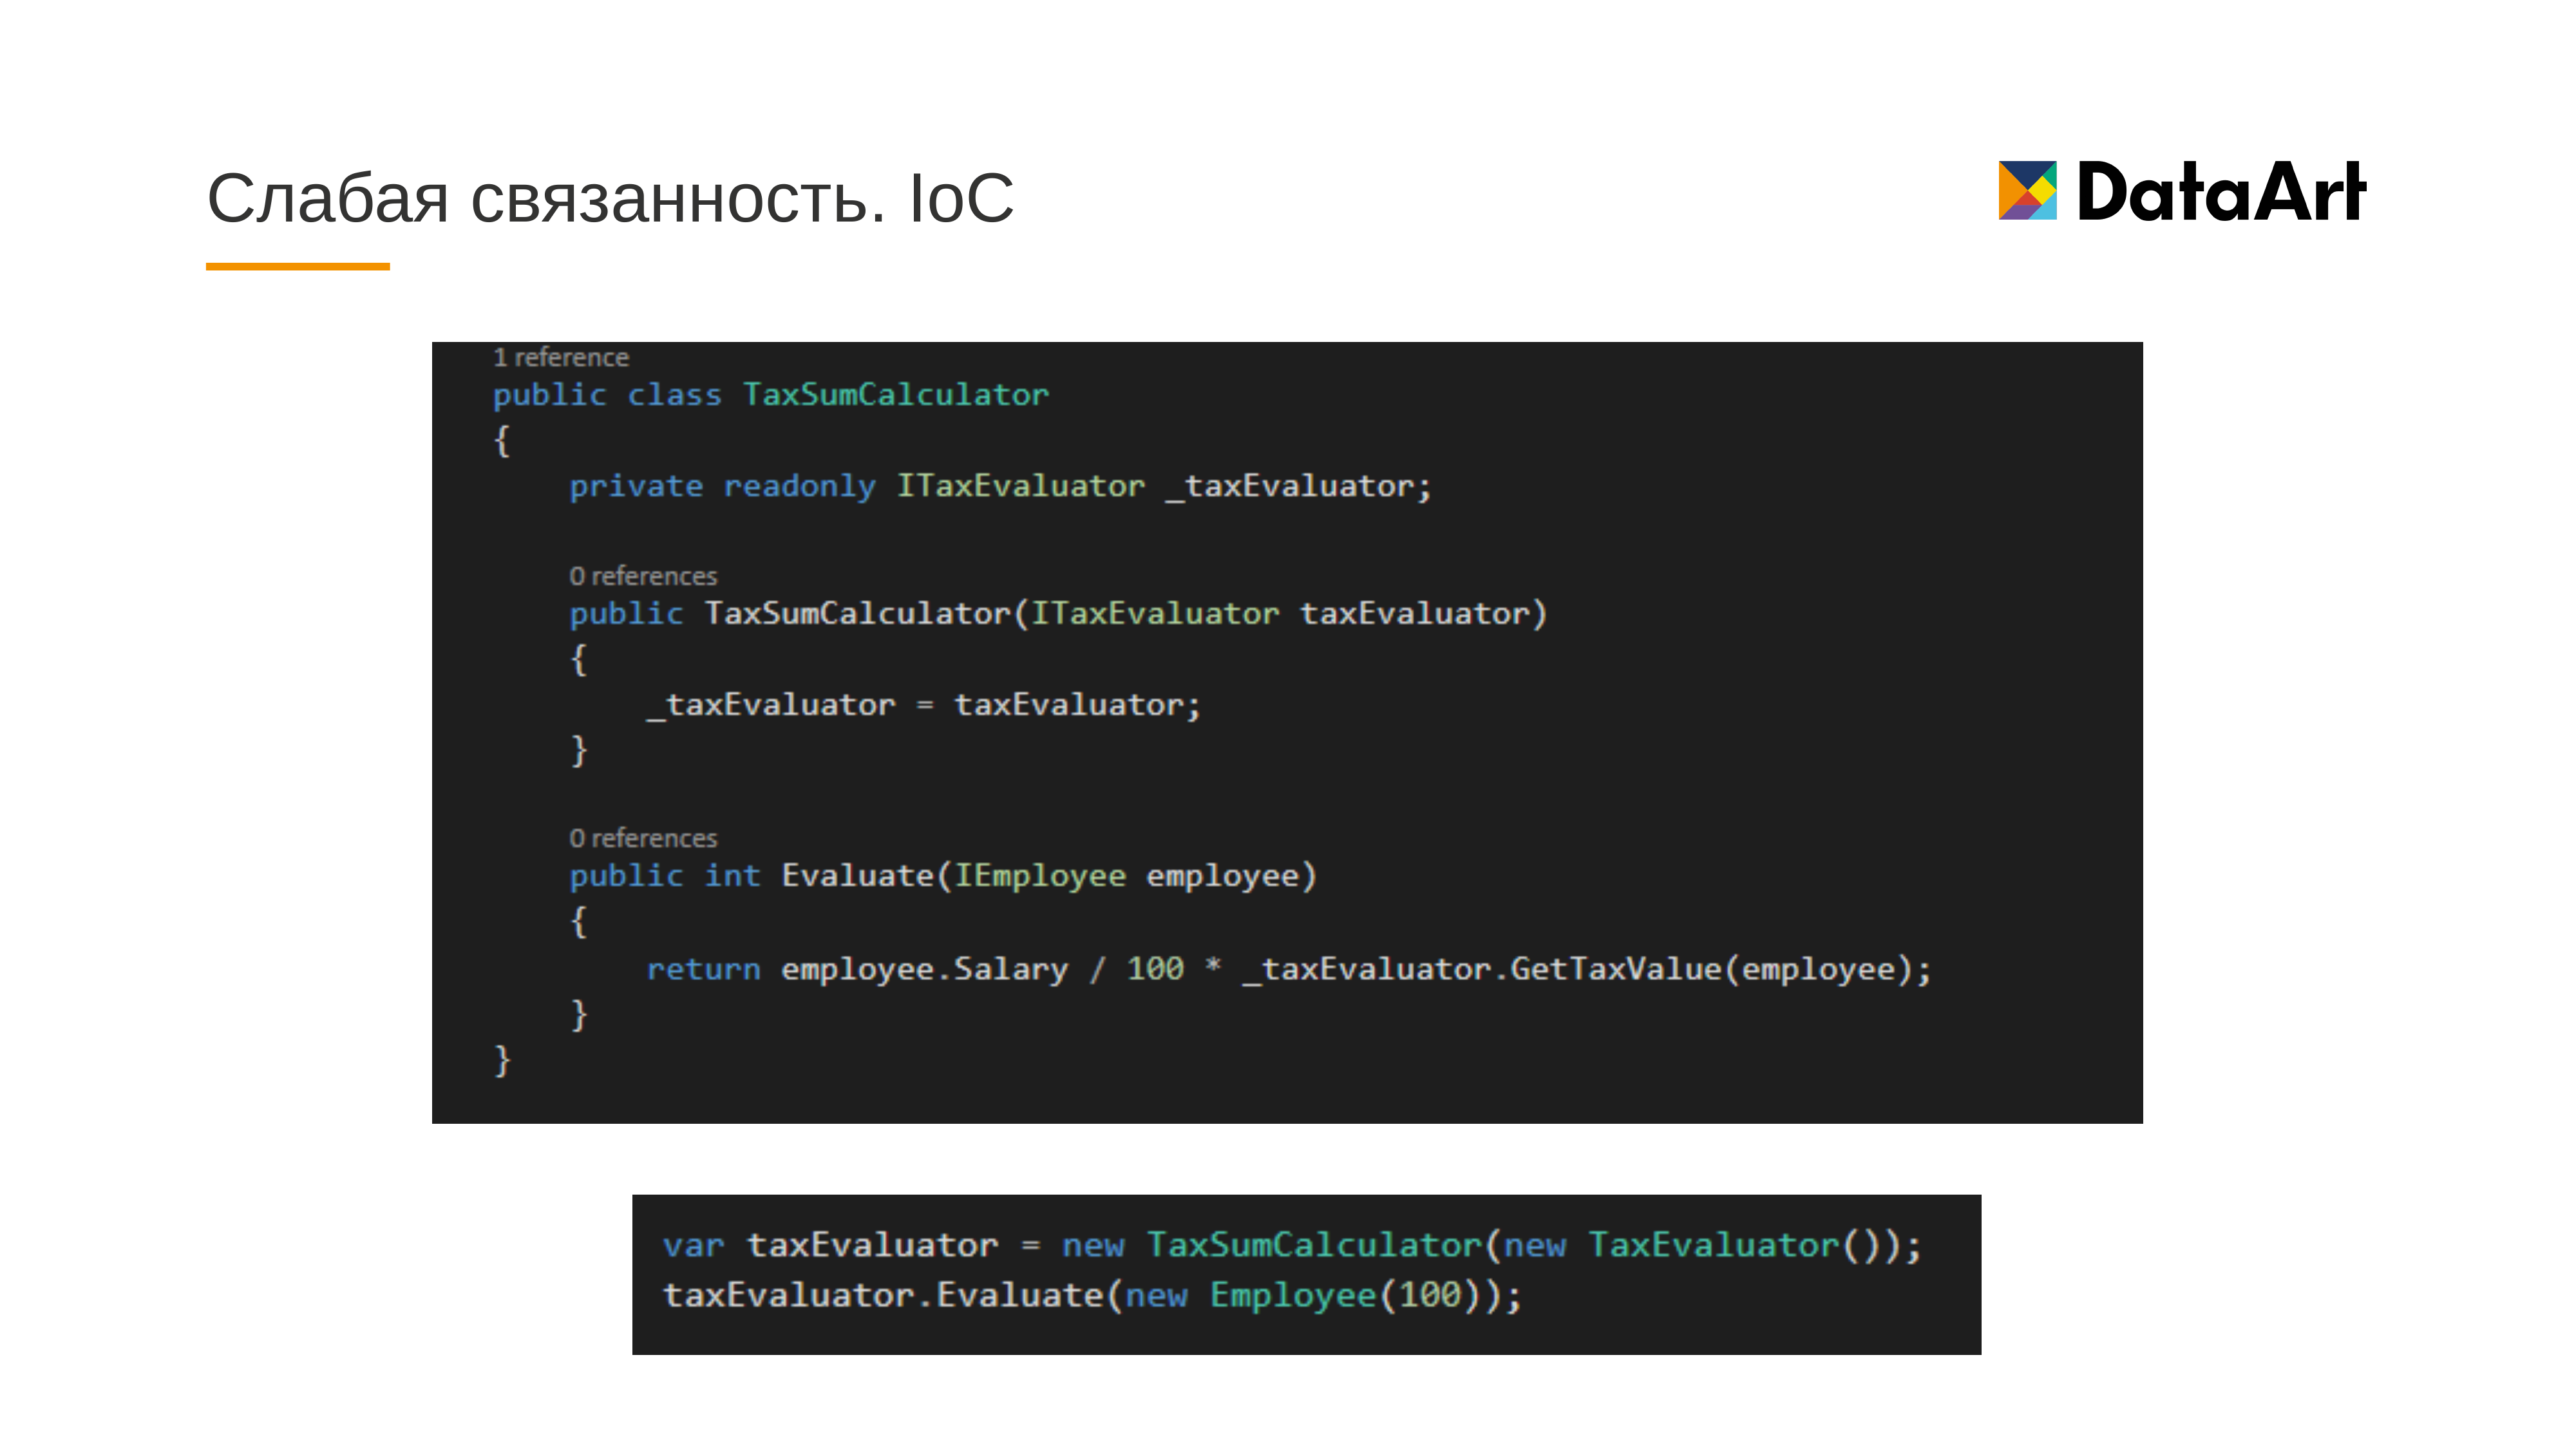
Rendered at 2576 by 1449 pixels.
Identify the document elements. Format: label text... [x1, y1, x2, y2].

picture [632, 1195, 1982, 1355]
picture [432, 342, 2144, 1124]
picture [1999, 161, 2367, 221]
title Слабая связанность. IoC [206, 161, 1875, 270]
